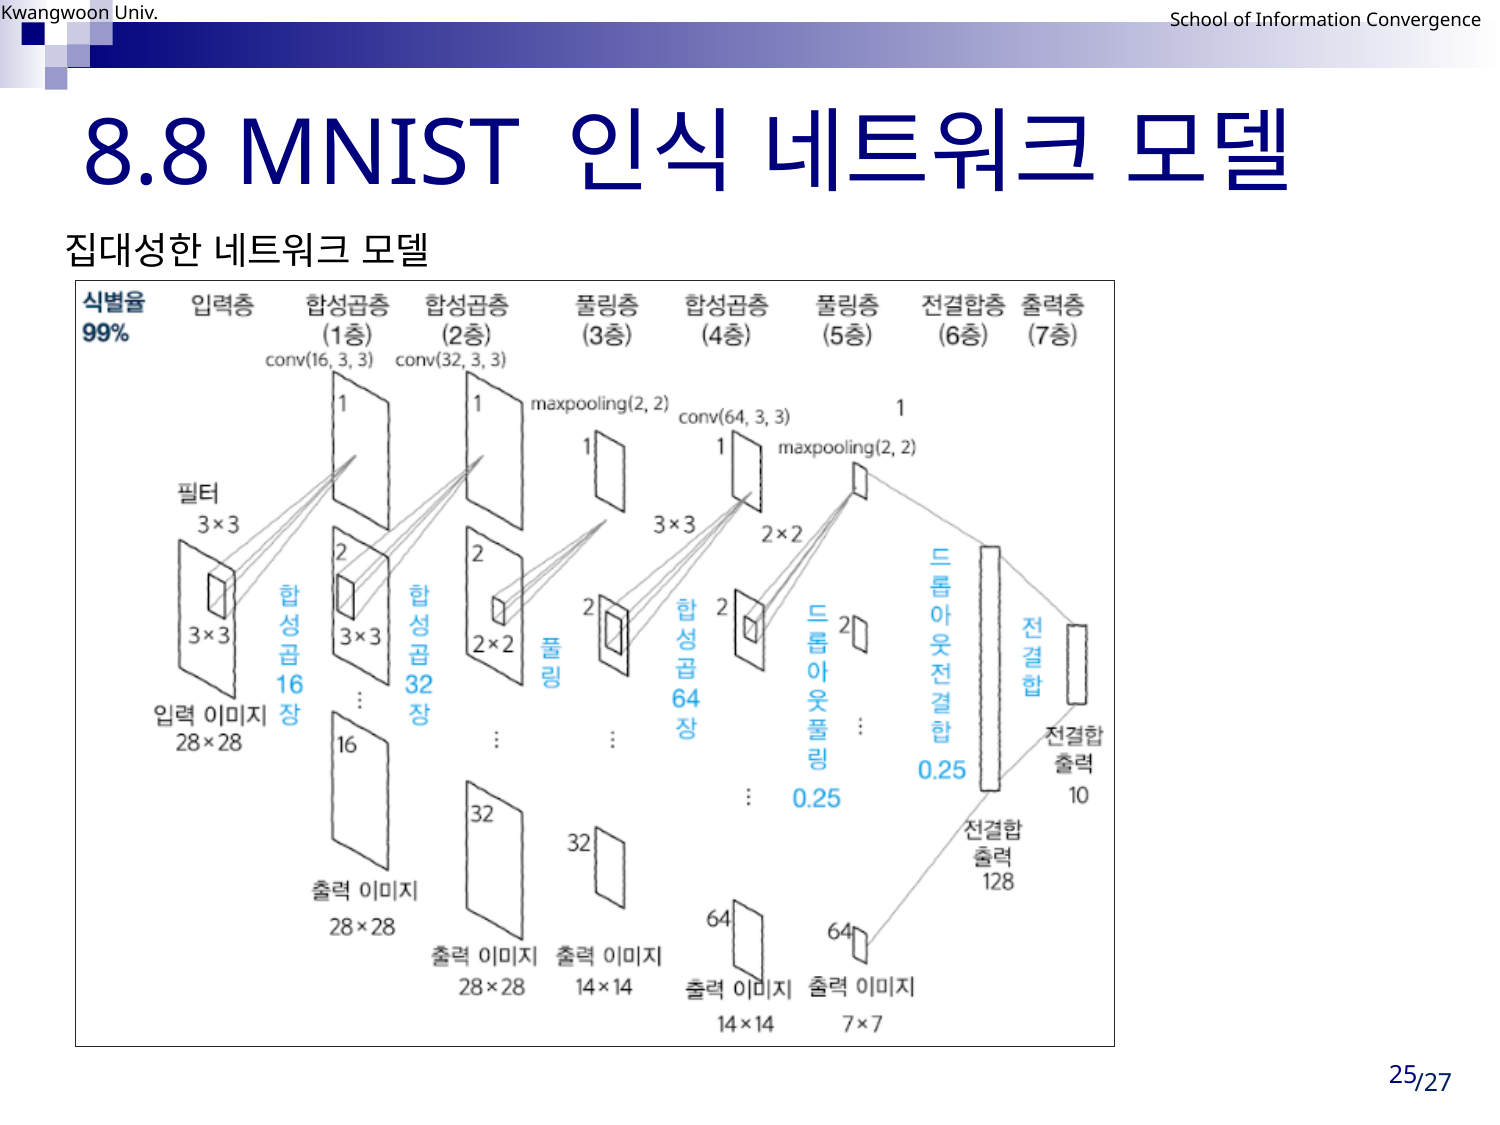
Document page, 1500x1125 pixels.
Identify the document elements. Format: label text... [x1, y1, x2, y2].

title 8.8 MNIST 인식 네트워크 모델 [74, 74, 1426, 221]
slide_number 25 [1379, 1055, 1426, 1101]
picture [74, 280, 1115, 1047]
text_box 집대성한 네트워크 모델 [56, 219, 438, 280]
